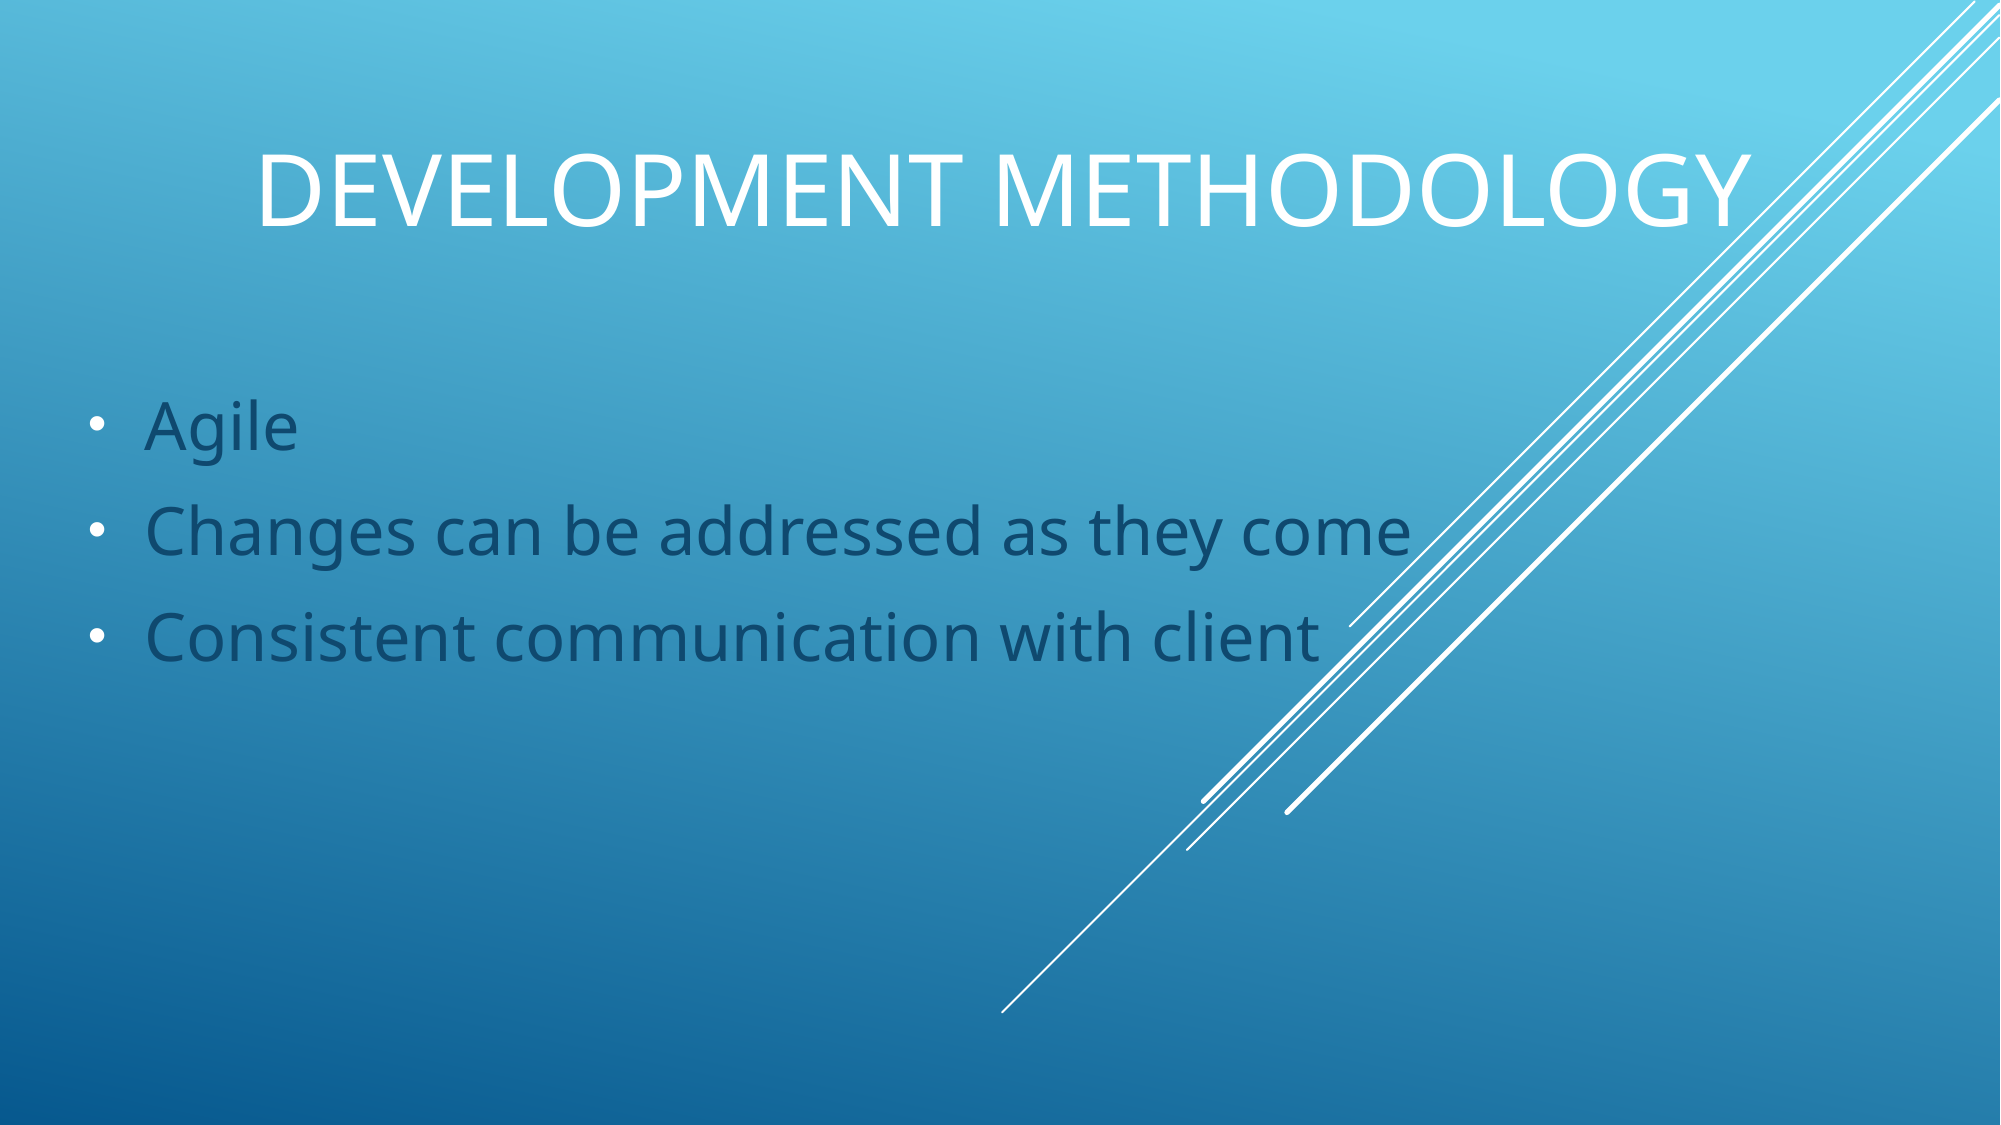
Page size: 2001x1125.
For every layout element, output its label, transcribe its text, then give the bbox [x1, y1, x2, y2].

title Development Methodology [96, 95, 1911, 255]
subtitle Agile Changes can be addressed as they come Consistent communication with client [72, 297, 1911, 1056]
